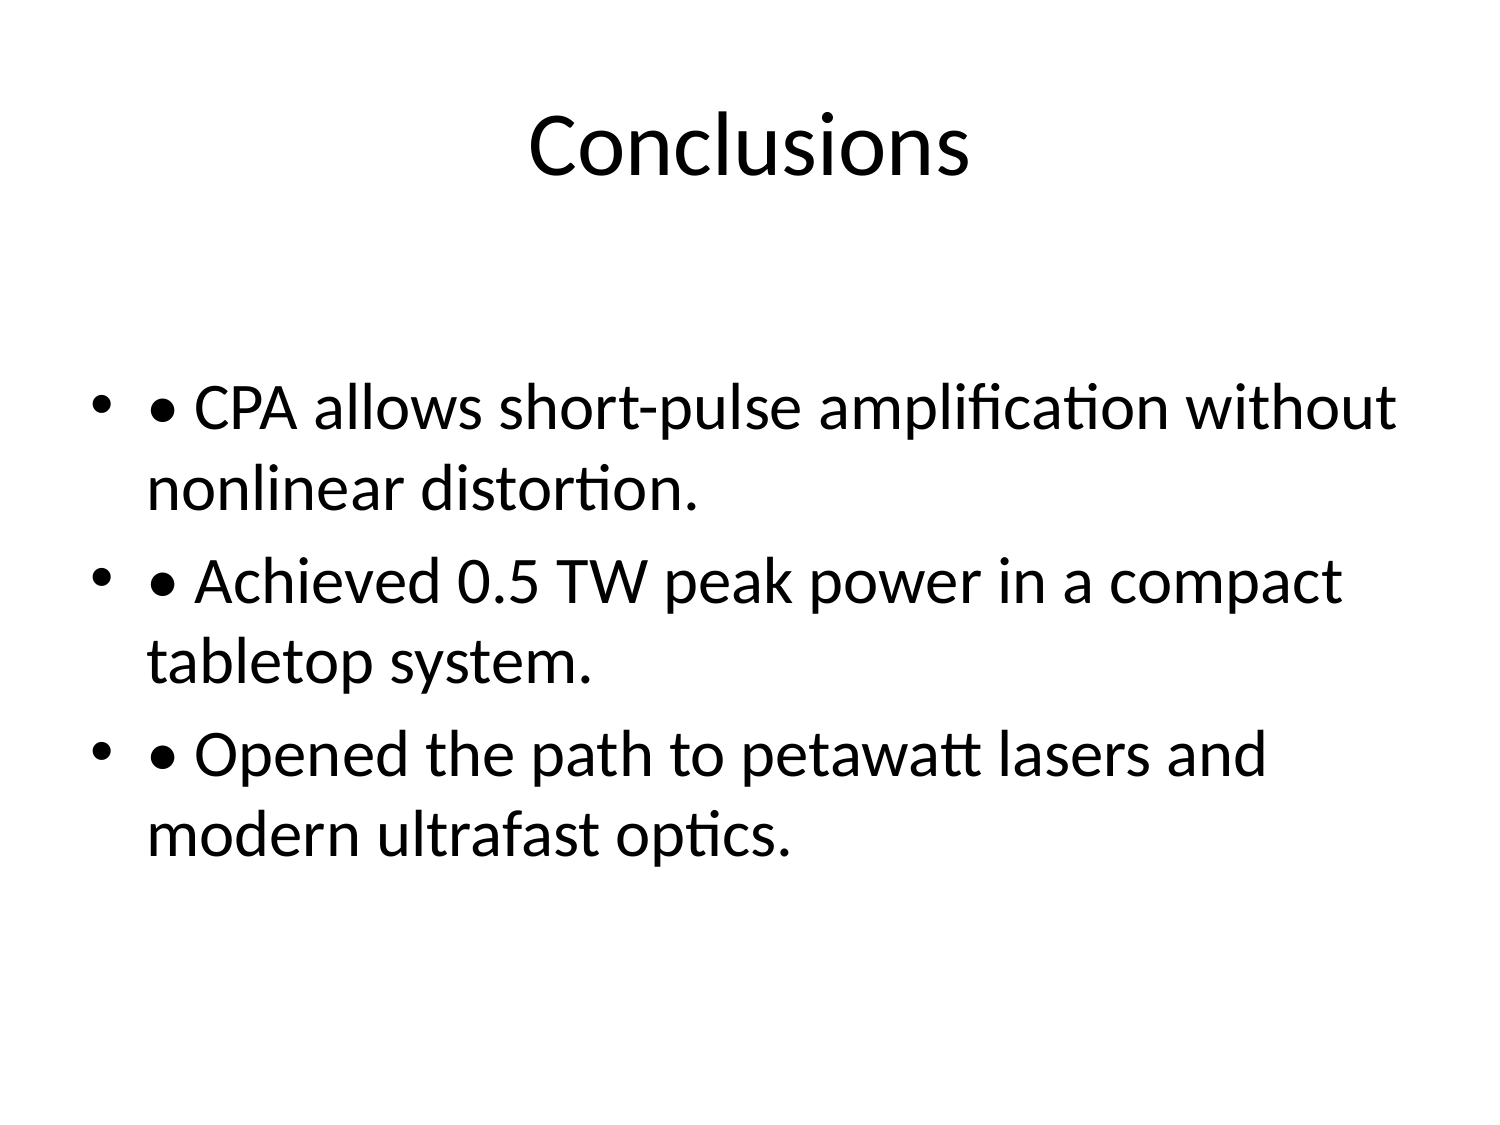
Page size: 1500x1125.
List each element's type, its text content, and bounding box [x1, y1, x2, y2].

list • CPA allows short-pulse amplification without nonlinear distortion. • Achieved 0.5 TW peak power in a compact tabletop system. • Opened the path to petawatt lasers and modern ultrafast optics. [75, 262, 1425, 1005]
title Conclusions [75, 45, 1425, 233]
